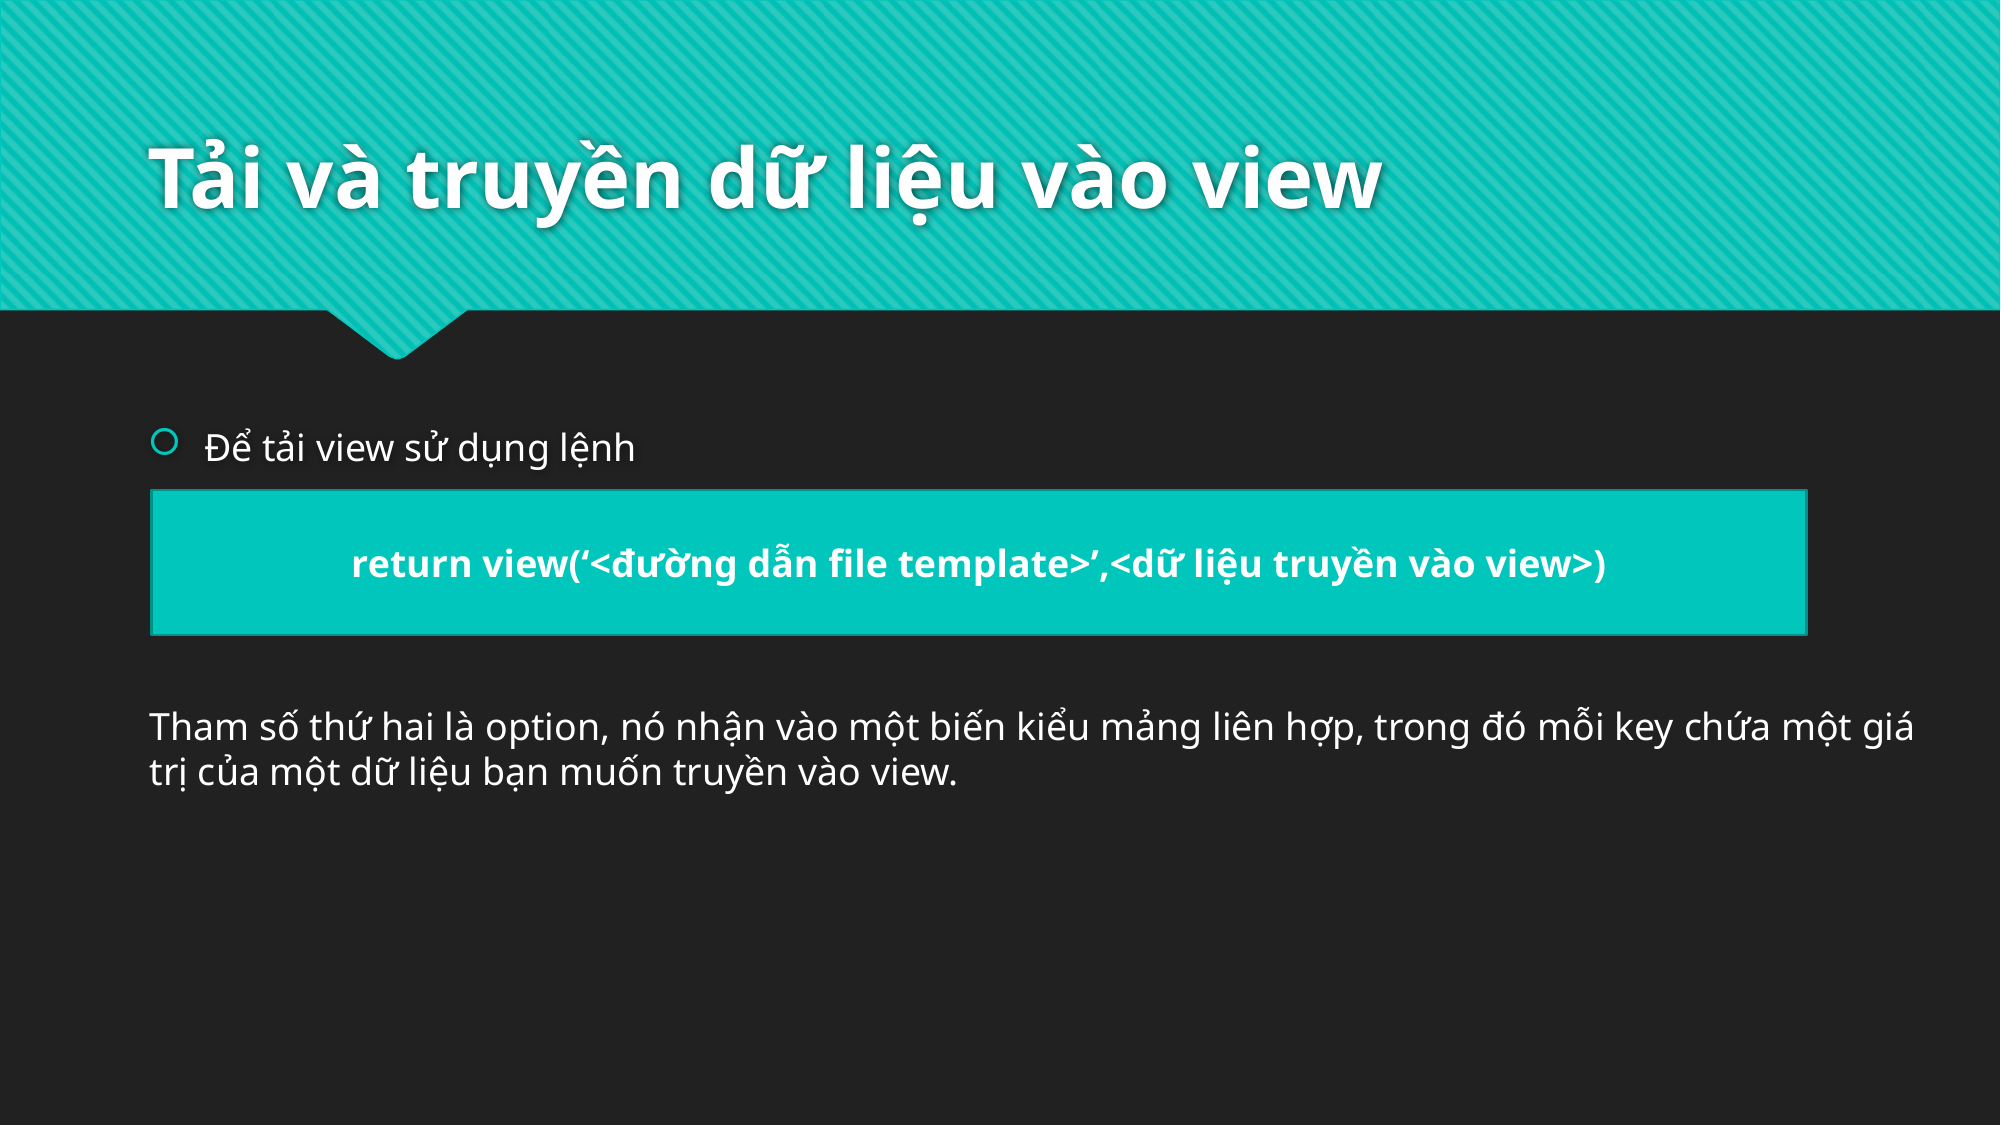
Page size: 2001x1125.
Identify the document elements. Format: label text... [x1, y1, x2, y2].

text_box return view(‘<đường dẫn file template>’,<dữ liệu truyền vào view>) [150, 489, 1808, 636]
list Để tải view sử dụng lệnh [132, 364, 1866, 659]
title Tải và truyền dữ liệu vào view [132, 73, 1868, 233]
text_box Tham số thứ hai là option, nó nhận vào một biến kiểu mảng liên hợp, trong đó mỗi key chứa một giá trị của một dữ liệu bạn muốn truyền vào view. [134, 696, 1950, 801]
